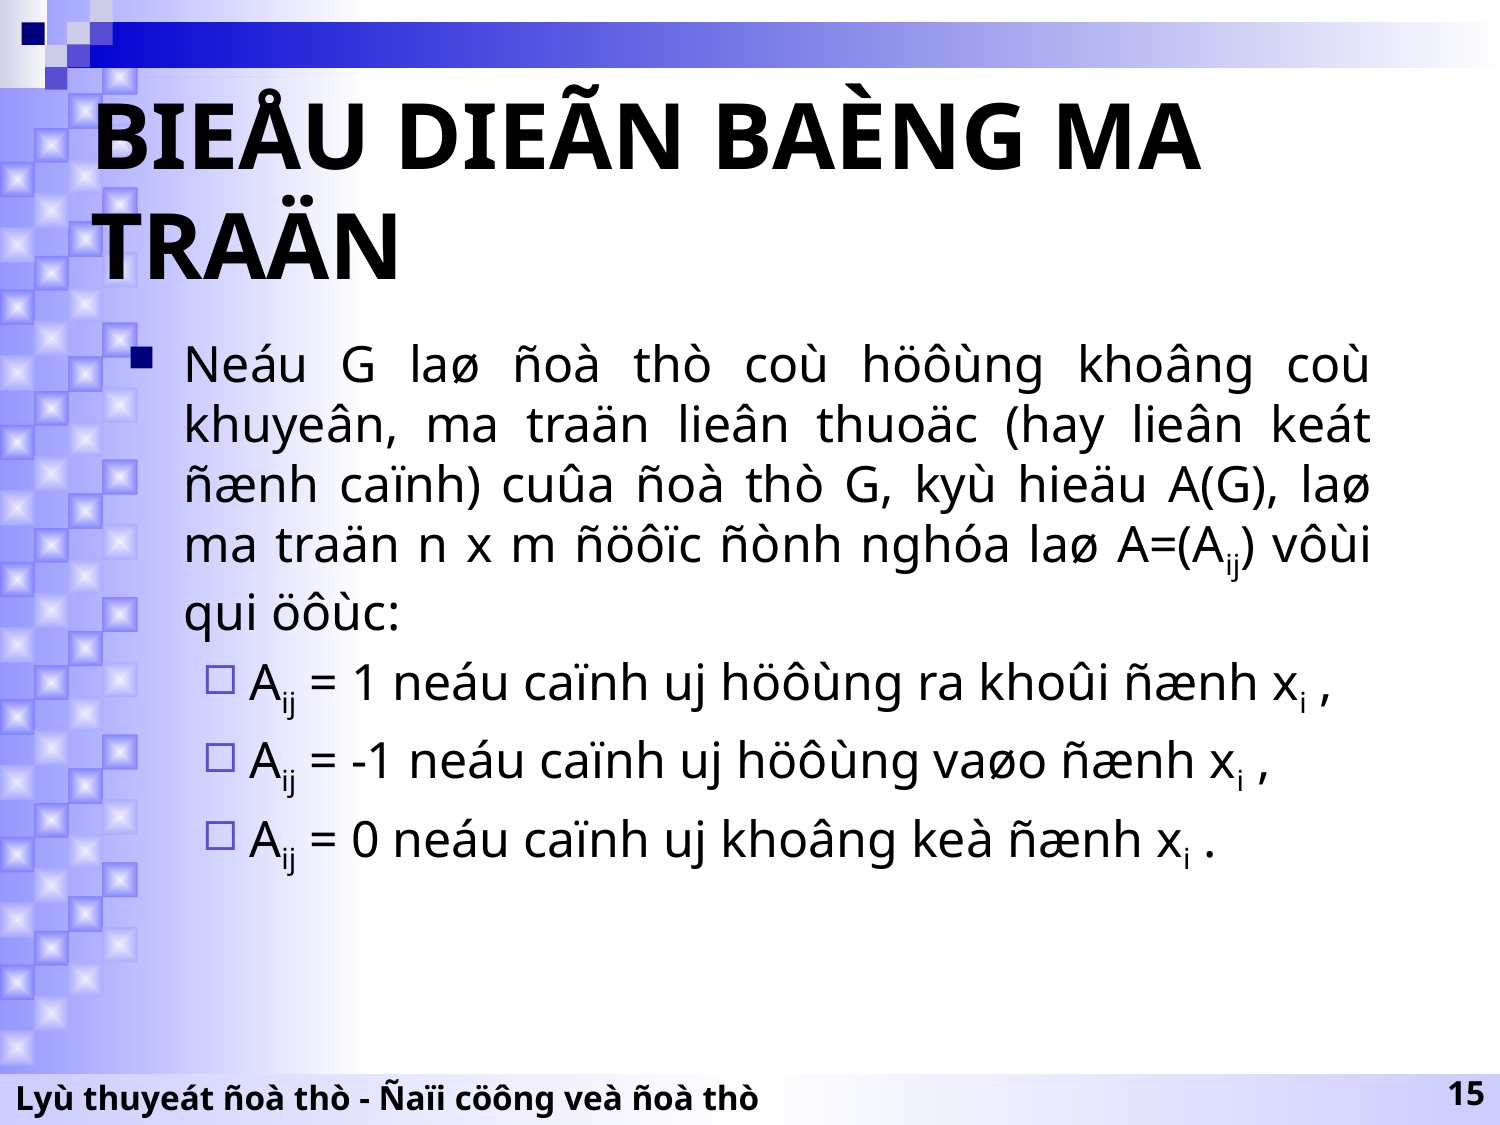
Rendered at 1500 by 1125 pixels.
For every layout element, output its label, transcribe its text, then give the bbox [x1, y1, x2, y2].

title BIEÅU DIEÃN BAÈNG MA TRAÄN [74, 74, 1426, 301]
list Neáu G laø ñoà thò coù höôùng khoâng coù khuyeân, ma traän lieân thuoäc (hay lieân keát ñænh caïnh) cuûa ñoà thò G, kyù hieäu A(G), laø ma traän n x m ñöôïc ñònh nghóa laø A=(Aij) vôùi qui öôùc: Aij = 1 neáu caïnh uj höôùng ra khoûi ñænh xi , Aij = -1 neáu caïnh uj höôùng vaøo ñænh xi , Aij = 0 neáu caïnh uj khoâng keà ñænh xi . [112, 324, 1388, 1001]
slide_number 15 [1149, 1074, 1500, 1125]
footer Lyù thuyeát ñoà thò - Ñaïi cöông veà ñoà thò [0, 1074, 1063, 1125]
